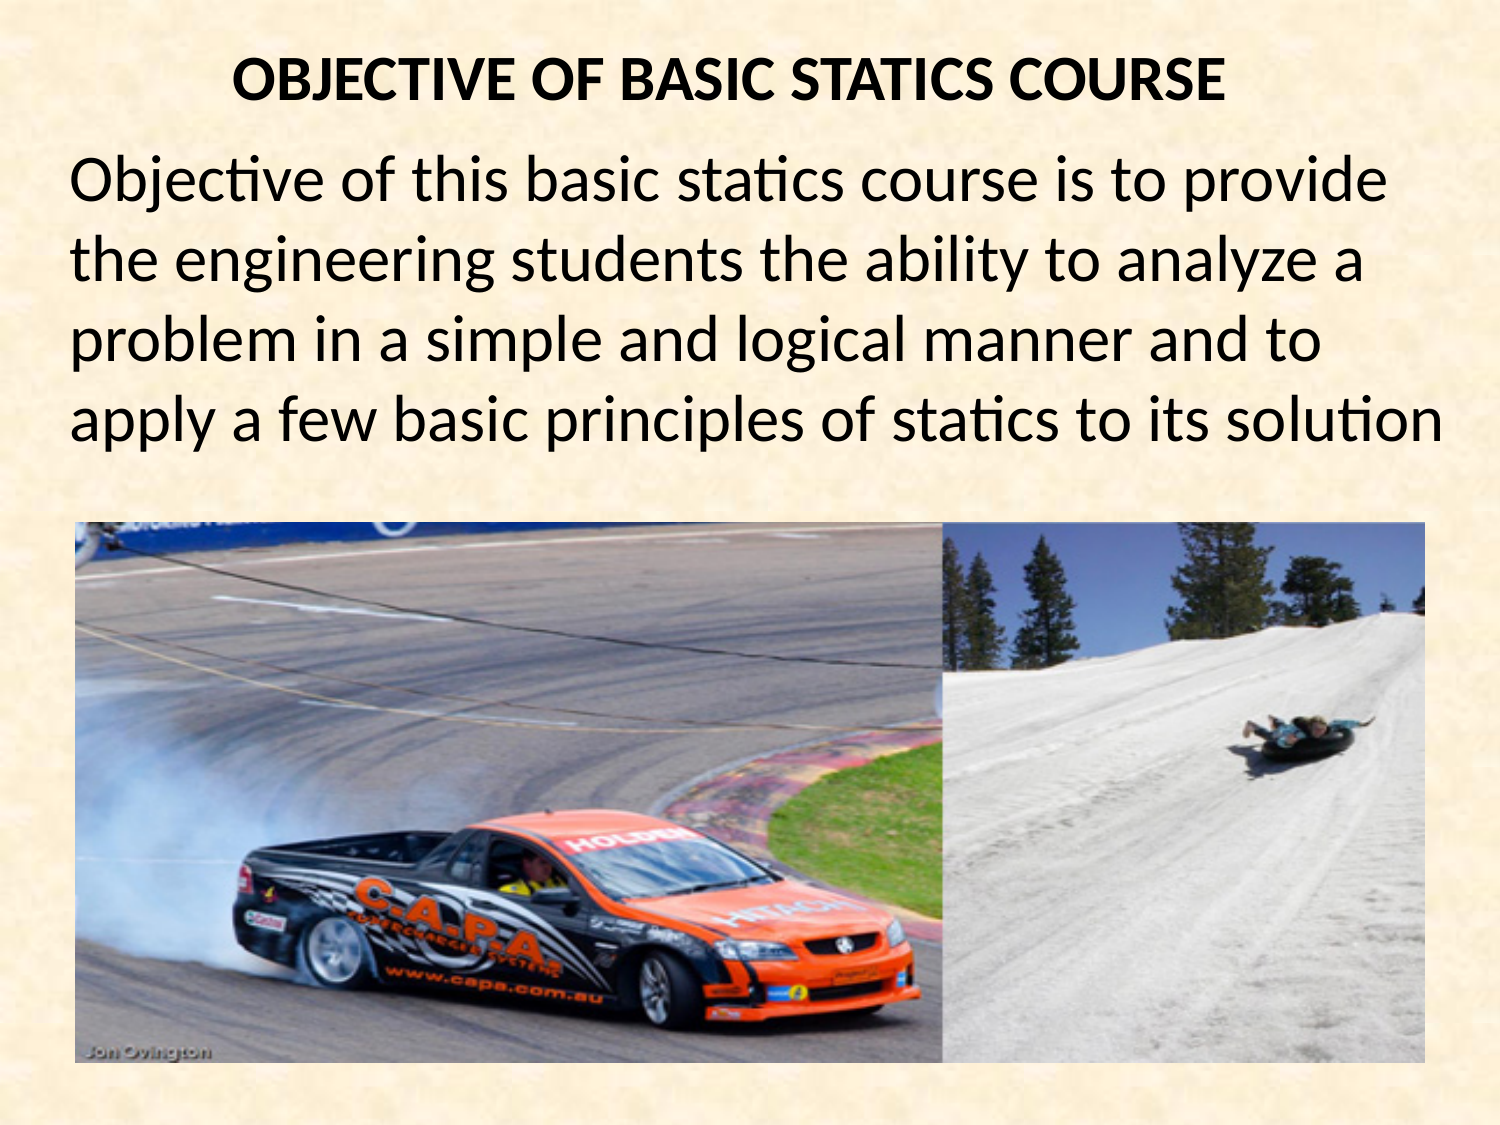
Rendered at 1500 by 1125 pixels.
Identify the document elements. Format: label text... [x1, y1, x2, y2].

title OBJECTIVE OF BASIC STATICS COURSE [54, 24, 1405, 124]
picture [0, 0, 1500, 1125]
text_box Objective of this basic statics course is to provide the engineering students the ability to analyze a problem in a simple and logical manner and to apply a few basic principles of statics to its solution [54, 127, 1471, 463]
